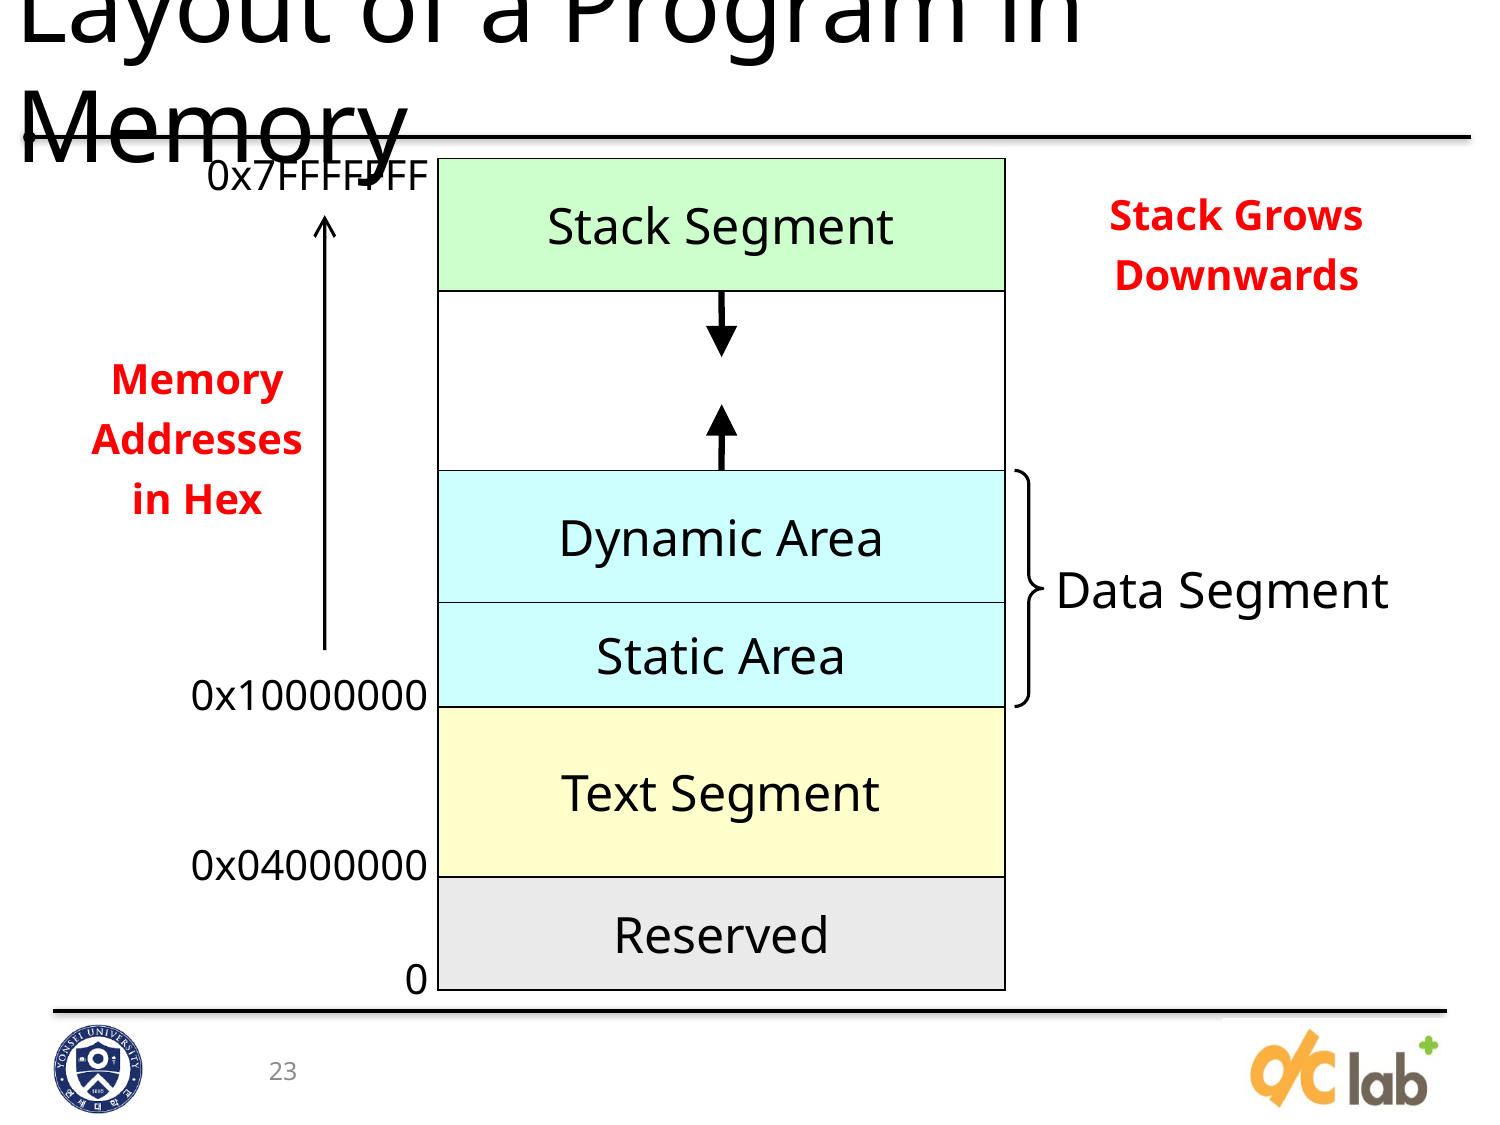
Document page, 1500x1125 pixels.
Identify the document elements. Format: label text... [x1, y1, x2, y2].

slide_number 23 [100, 1042, 313, 1103]
title Layout of a Program in Memory [0, 0, 1500, 125]
picture [1222, 1018, 1470, 1121]
picture [52, 1023, 143, 1114]
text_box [78, 148, 1393, 1000]
